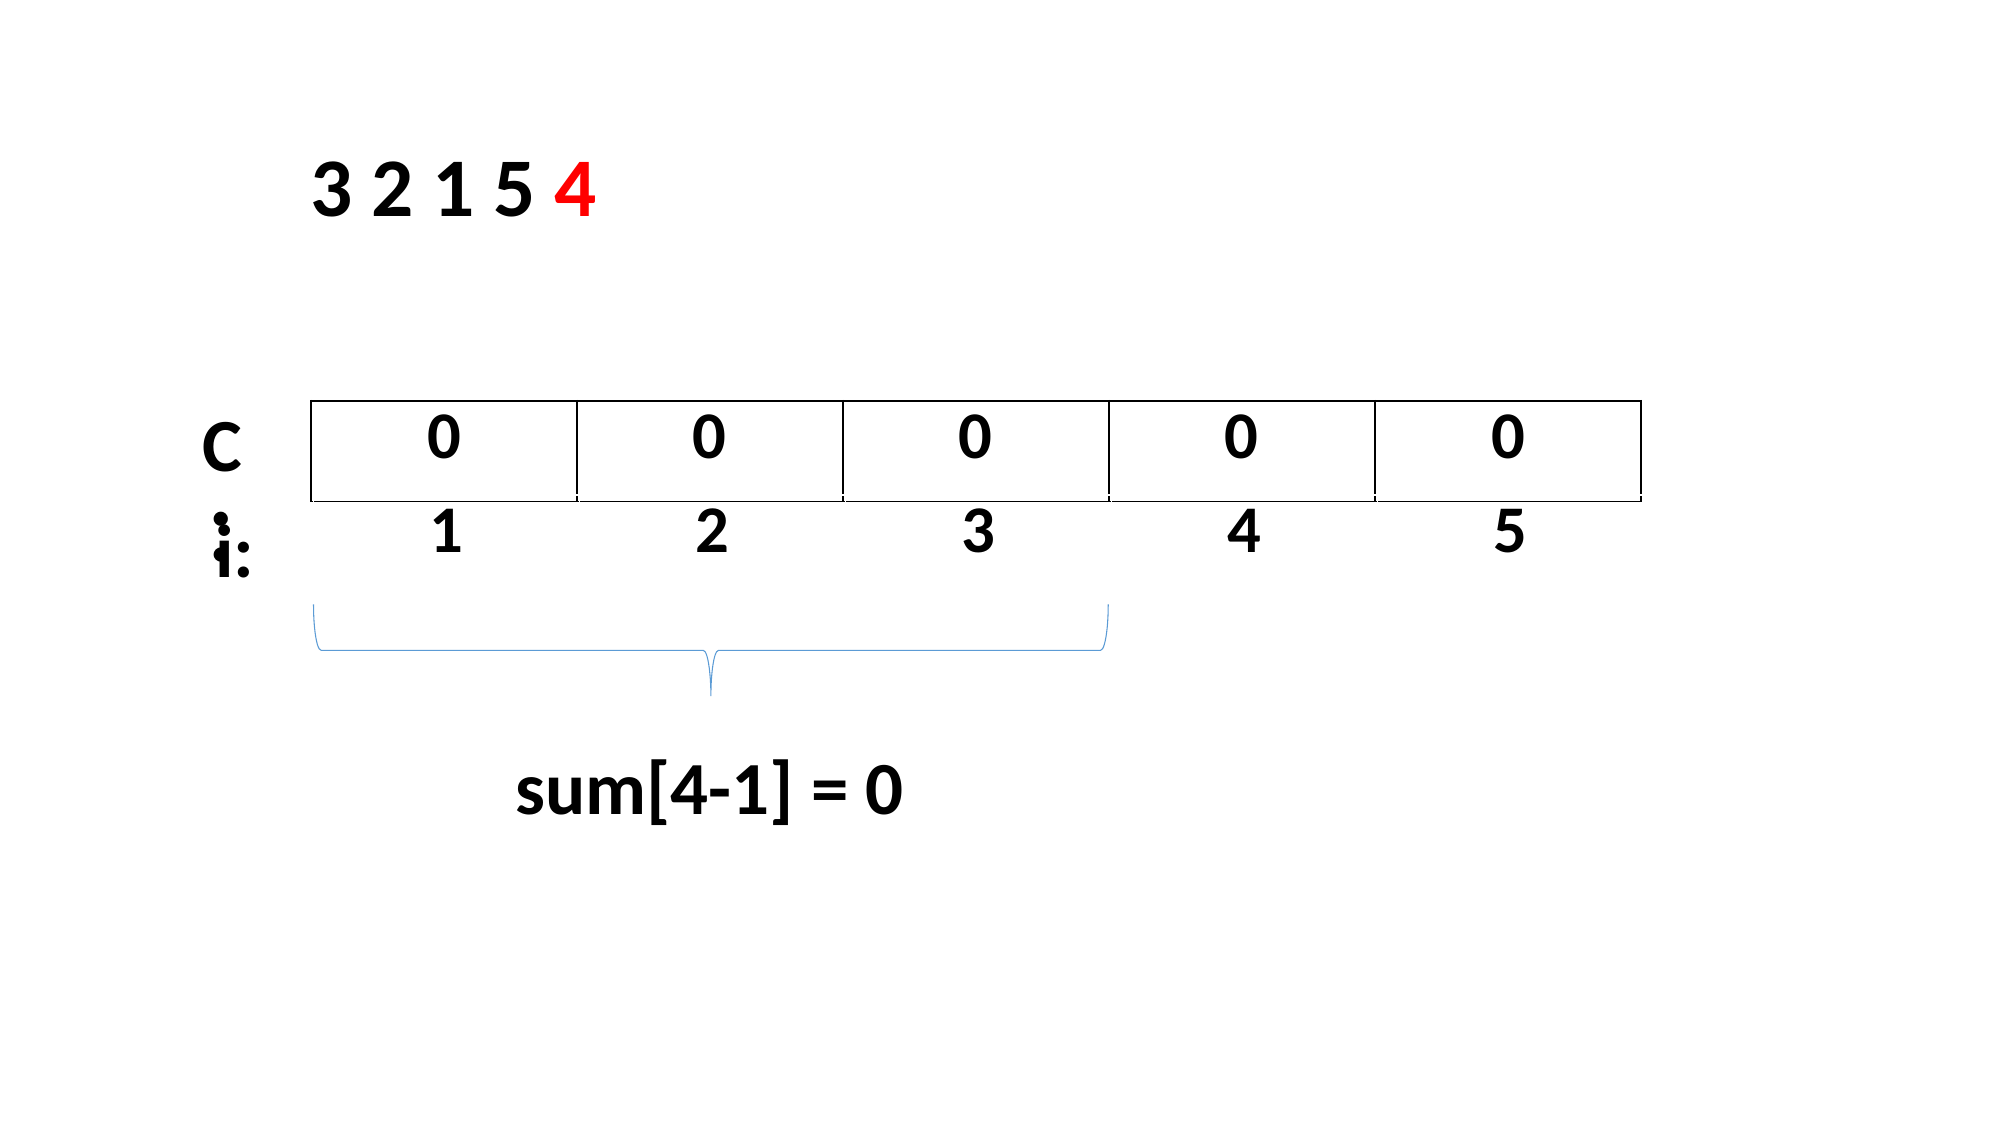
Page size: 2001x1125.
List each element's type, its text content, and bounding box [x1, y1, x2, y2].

text_box sum[4-1] = 0 [458, 732, 961, 837]
table_header 0 [578, 402, 842, 494]
table_header 1 [326, 496, 579, 593]
table_header 0 [338, 402, 576, 494]
table_header 0 [844, 402, 1108, 494]
text_box 3 2 1 5 4 [295, 125, 1644, 241]
table_header 2 [580, 496, 845, 593]
text_box C： [187, 388, 338, 584]
text_box i: [200, 495, 326, 600]
table_header 5 [1378, 496, 1643, 593]
text_box [312, 604, 1109, 697]
table_header 0 [1376, 402, 1640, 494]
table_header 4 [1112, 496, 1377, 593]
table_header 3 [846, 496, 1111, 593]
table_header 0 [1110, 402, 1374, 494]
